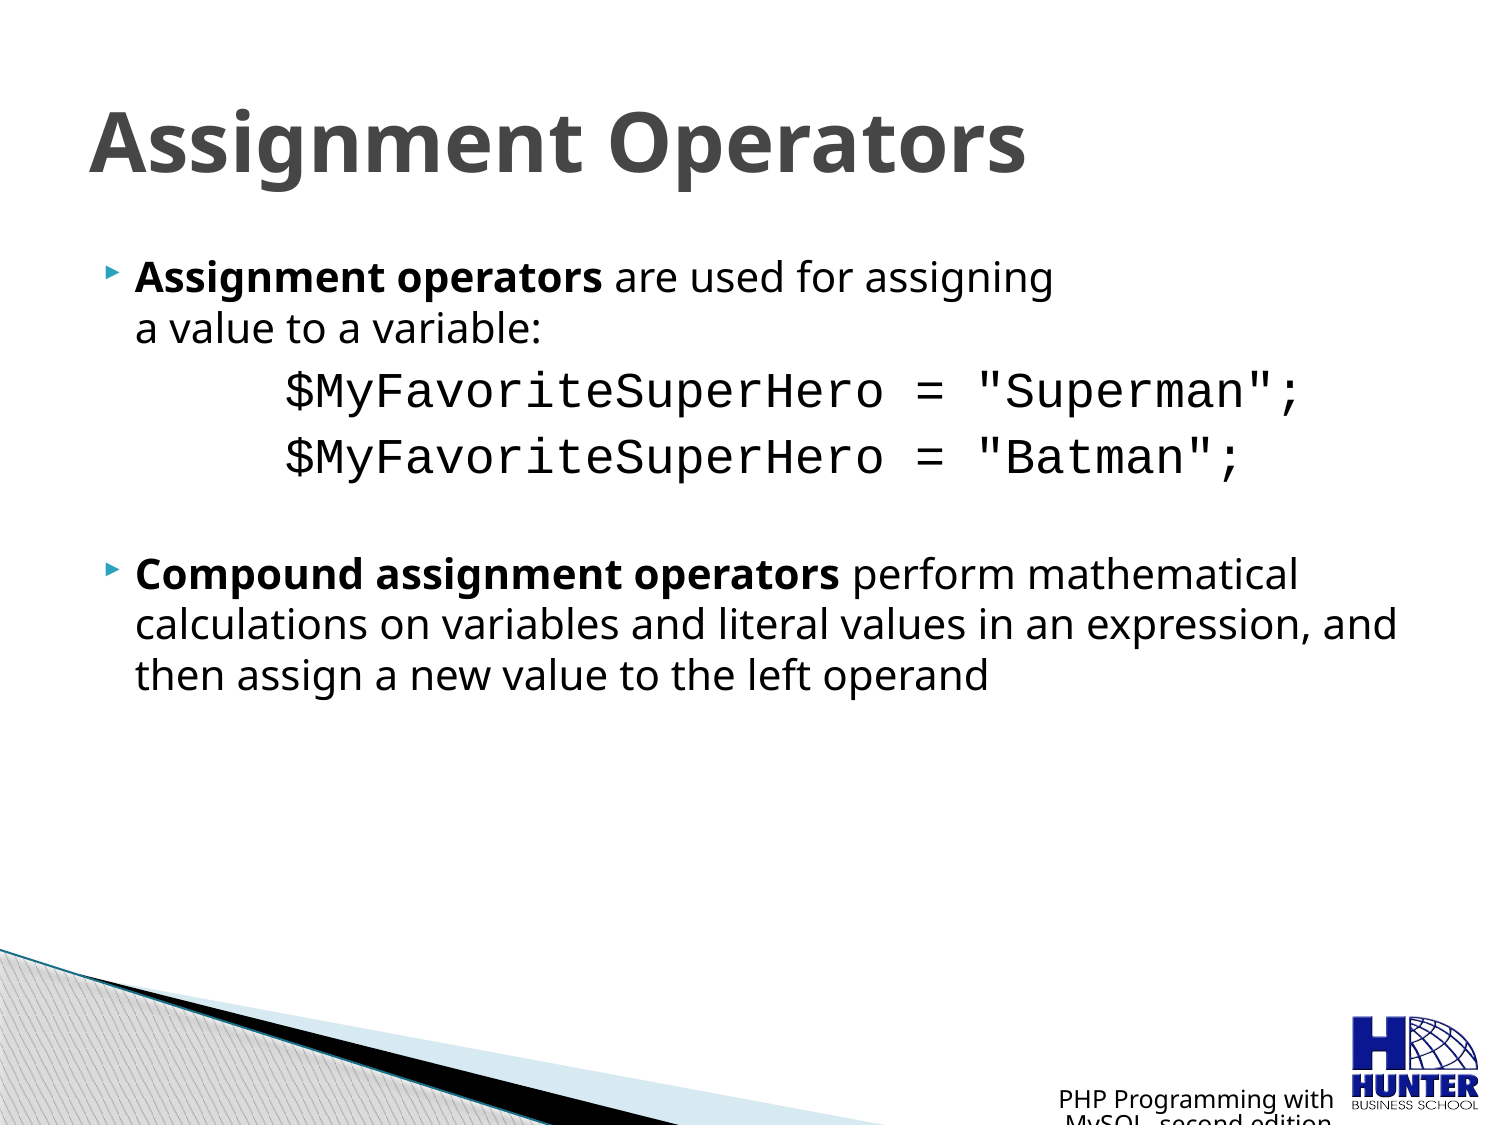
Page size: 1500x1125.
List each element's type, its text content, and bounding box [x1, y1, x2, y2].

footer PHP Programming with MySQL, second edition [1043, 1038, 1352, 1125]
picture [1352, 1016, 1479, 1111]
title Assignment Operators [75, 45, 1425, 233]
list Assignment operators are used for assigning a value to a variable: $MyFavoriteSuperHero = "Superman"; $MyFavoriteSuperHero = "Batman"; Compound assignment operators perform mathematical calculations on variables and literal values in an expression, and then assign a new value to the left operand [75, 243, 1425, 986]
